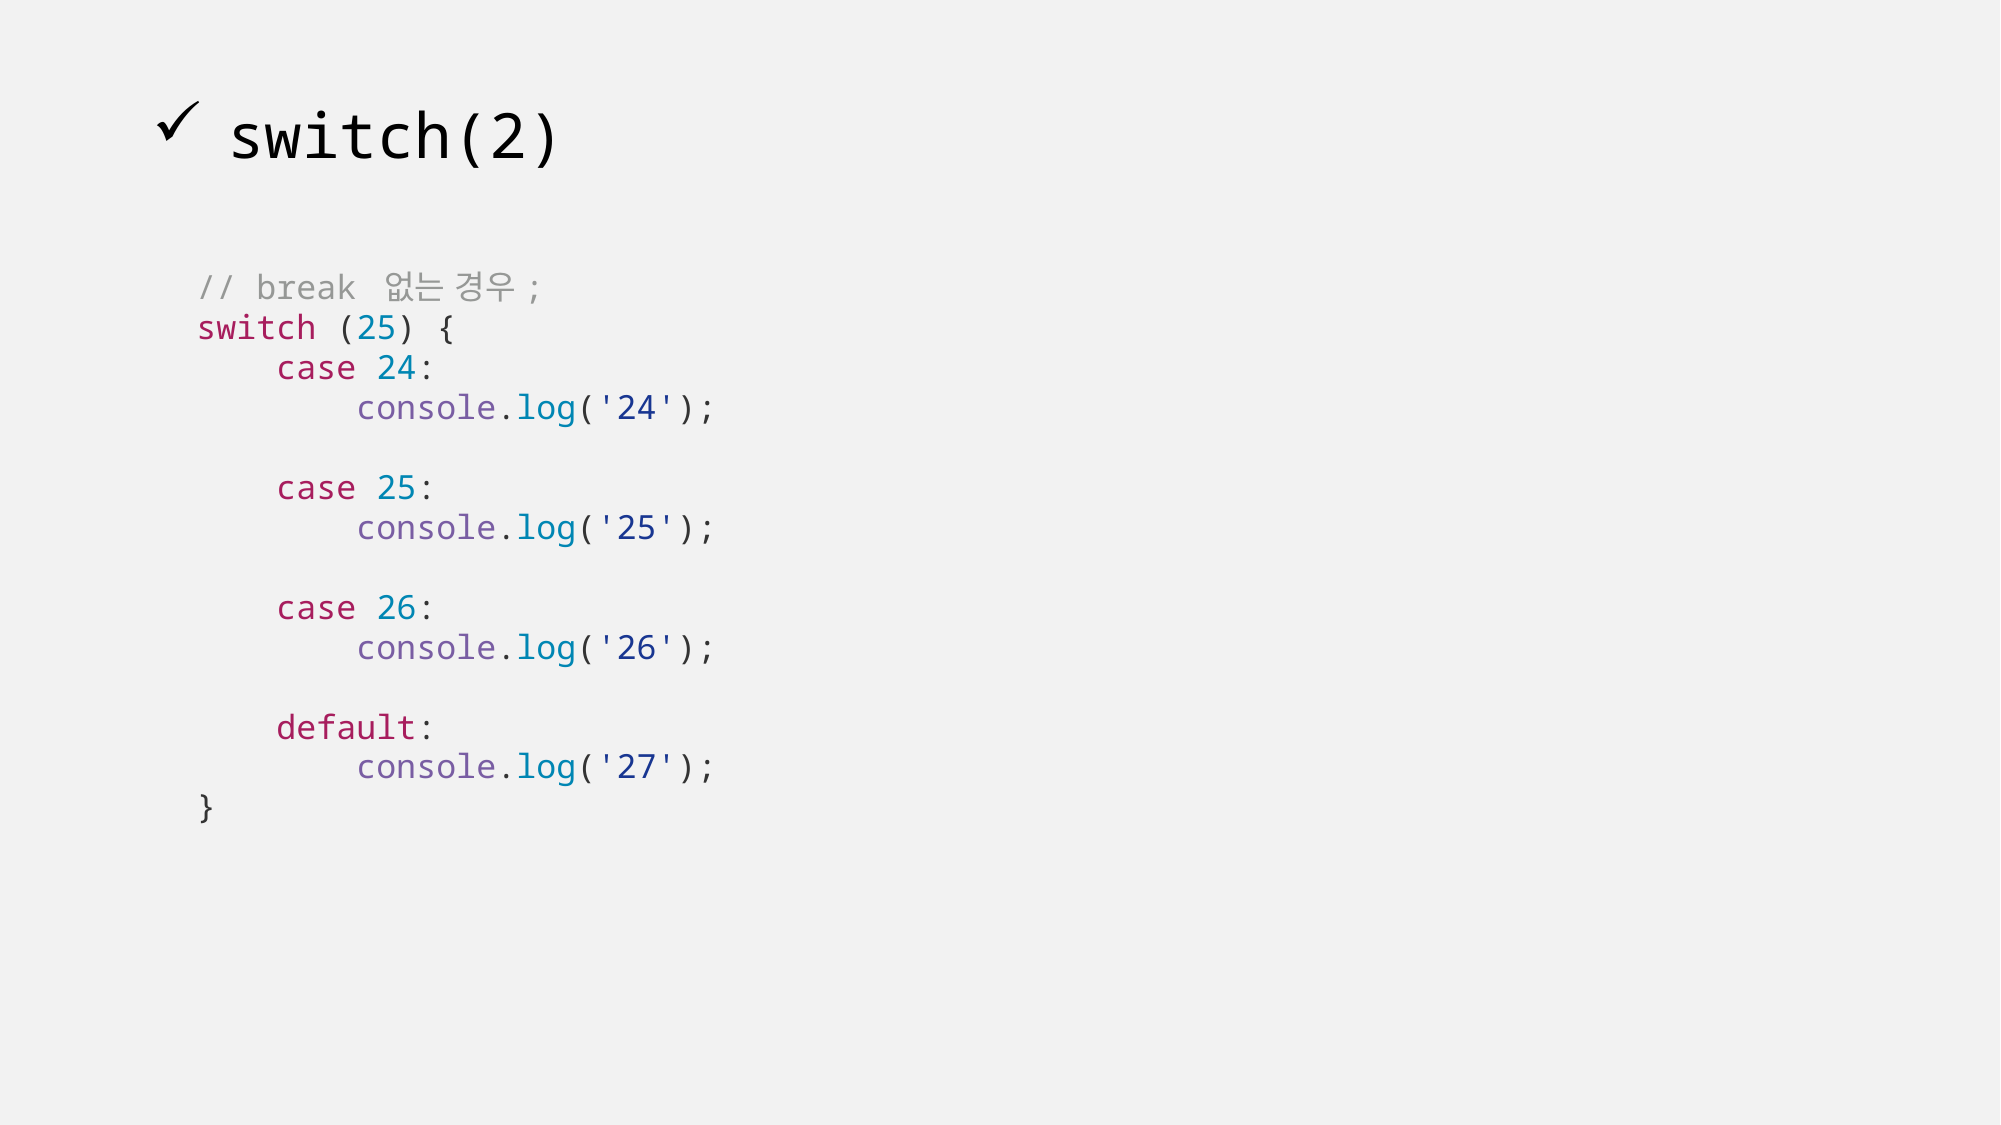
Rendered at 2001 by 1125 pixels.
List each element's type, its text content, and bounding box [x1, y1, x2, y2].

list // break 없는 경우; switch (25) { case 24: console.log('24'); case 25: console.log('25'); case 26: console.log('26'); default: console.log('27'); } [137, 207, 1531, 964]
title switch(2) [137, 59, 1863, 218]
